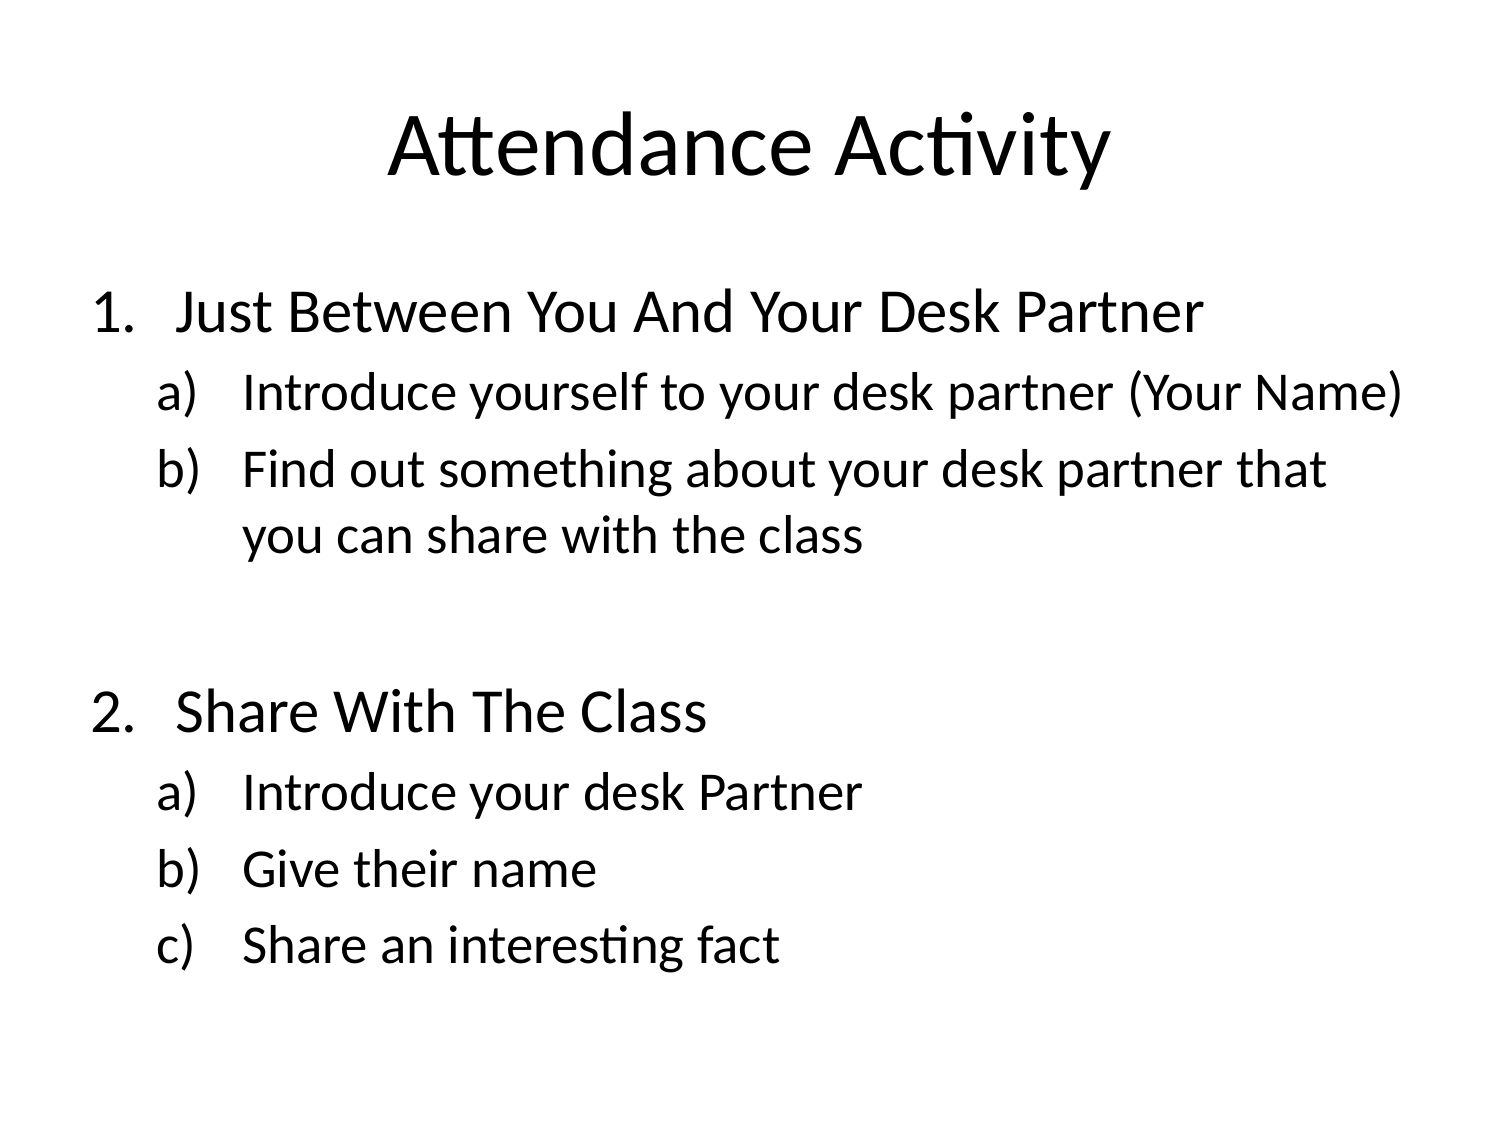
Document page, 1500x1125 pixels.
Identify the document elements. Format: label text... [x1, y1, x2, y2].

title Attendance Activity [75, 45, 1425, 233]
list Just Between You And Your Desk Partner Introduce yourself to your desk partner (Your Name) Find out something about your desk partner that you can share with the class Share With The Class Introduce your desk Partner Give their name Share an interesting fact [75, 262, 1425, 1005]
